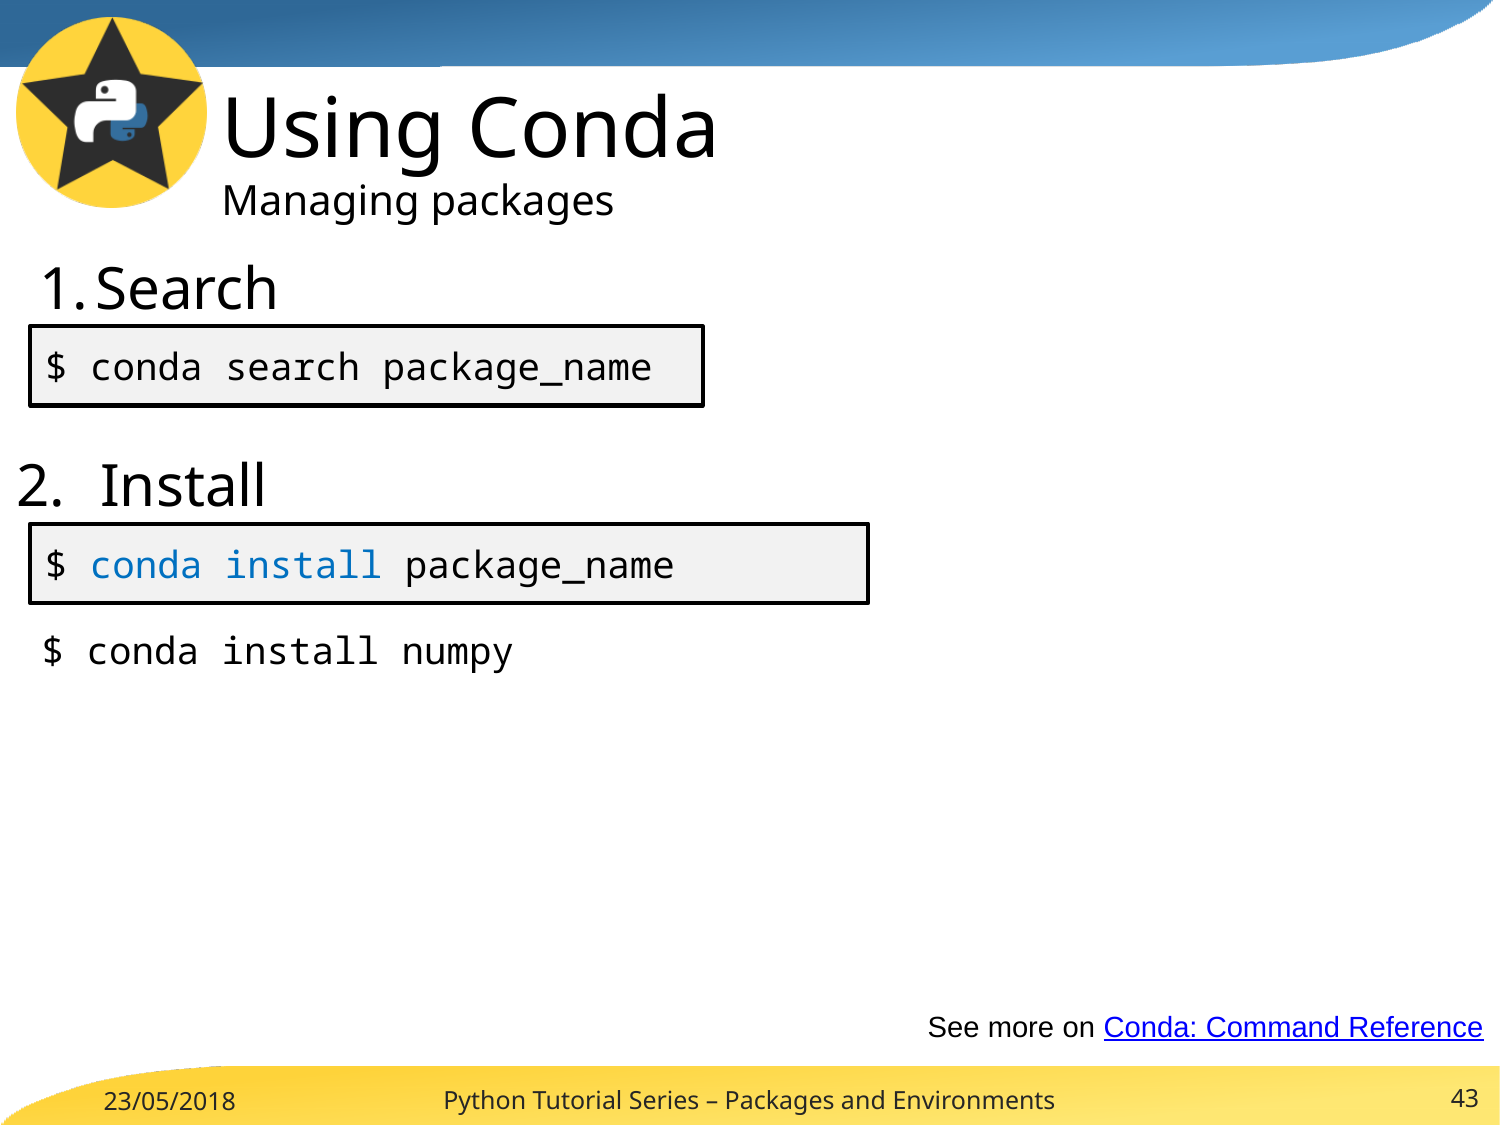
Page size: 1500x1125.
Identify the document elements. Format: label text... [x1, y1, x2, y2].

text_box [28, 243, 703, 406]
footer Python Tutorial Series – Packages and Environments [411, 1069, 1089, 1125]
text_box See more on Conda: Command Reference [912, 1001, 1499, 1051]
picture [0, 0, 1500, 208]
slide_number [88, 1070, 411, 1125]
picture [0, 1066, 1500, 1125]
slide_number 43 [1144, 1069, 1495, 1125]
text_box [28, 440, 869, 604]
text_box $ conda install numpy [26, 619, 1425, 679]
title Using Conda Managing packages [206, 66, 1425, 350]
